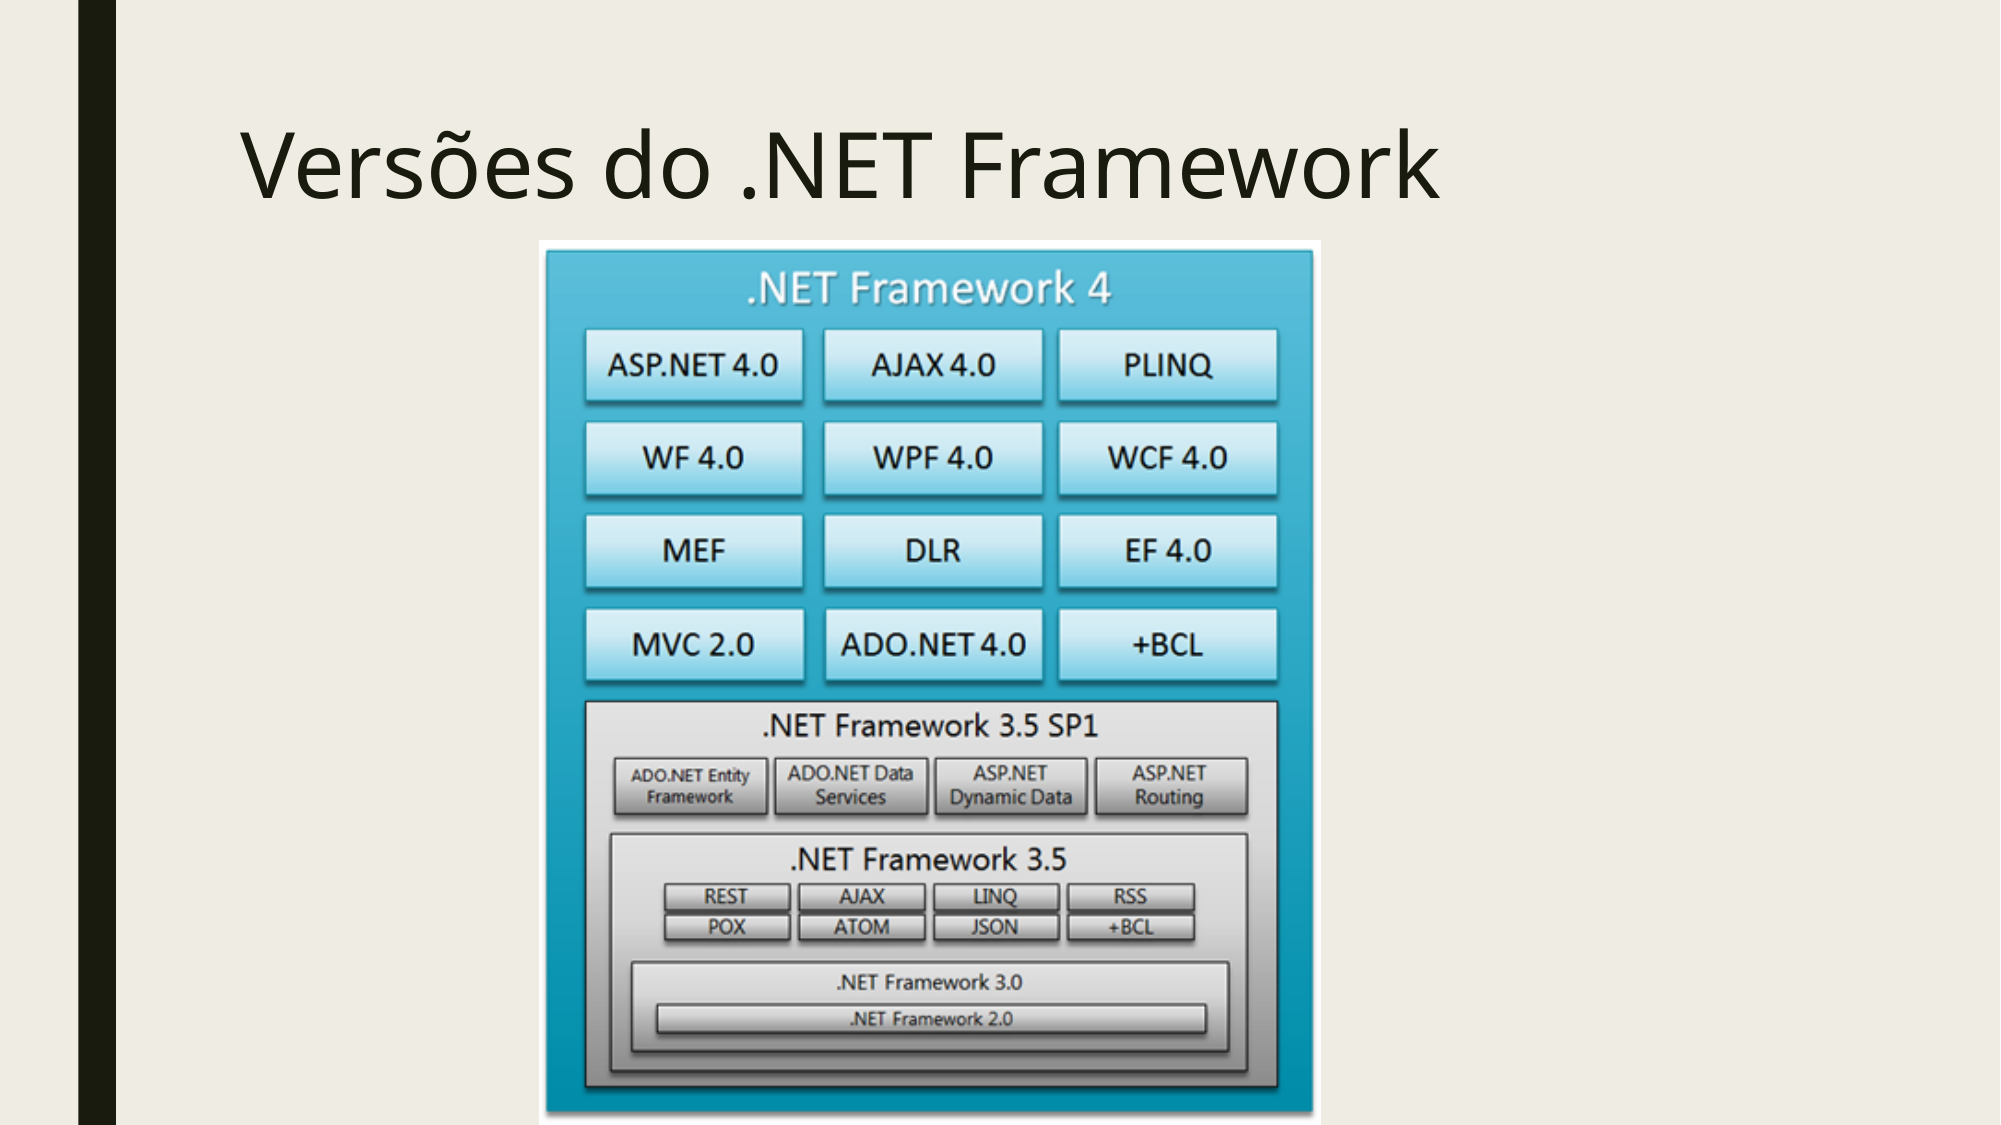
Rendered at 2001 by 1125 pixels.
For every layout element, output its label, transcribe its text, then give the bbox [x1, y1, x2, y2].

picture [539, 240, 1321, 1125]
title Versões do .NET Framework [225, 112, 1800, 357]
